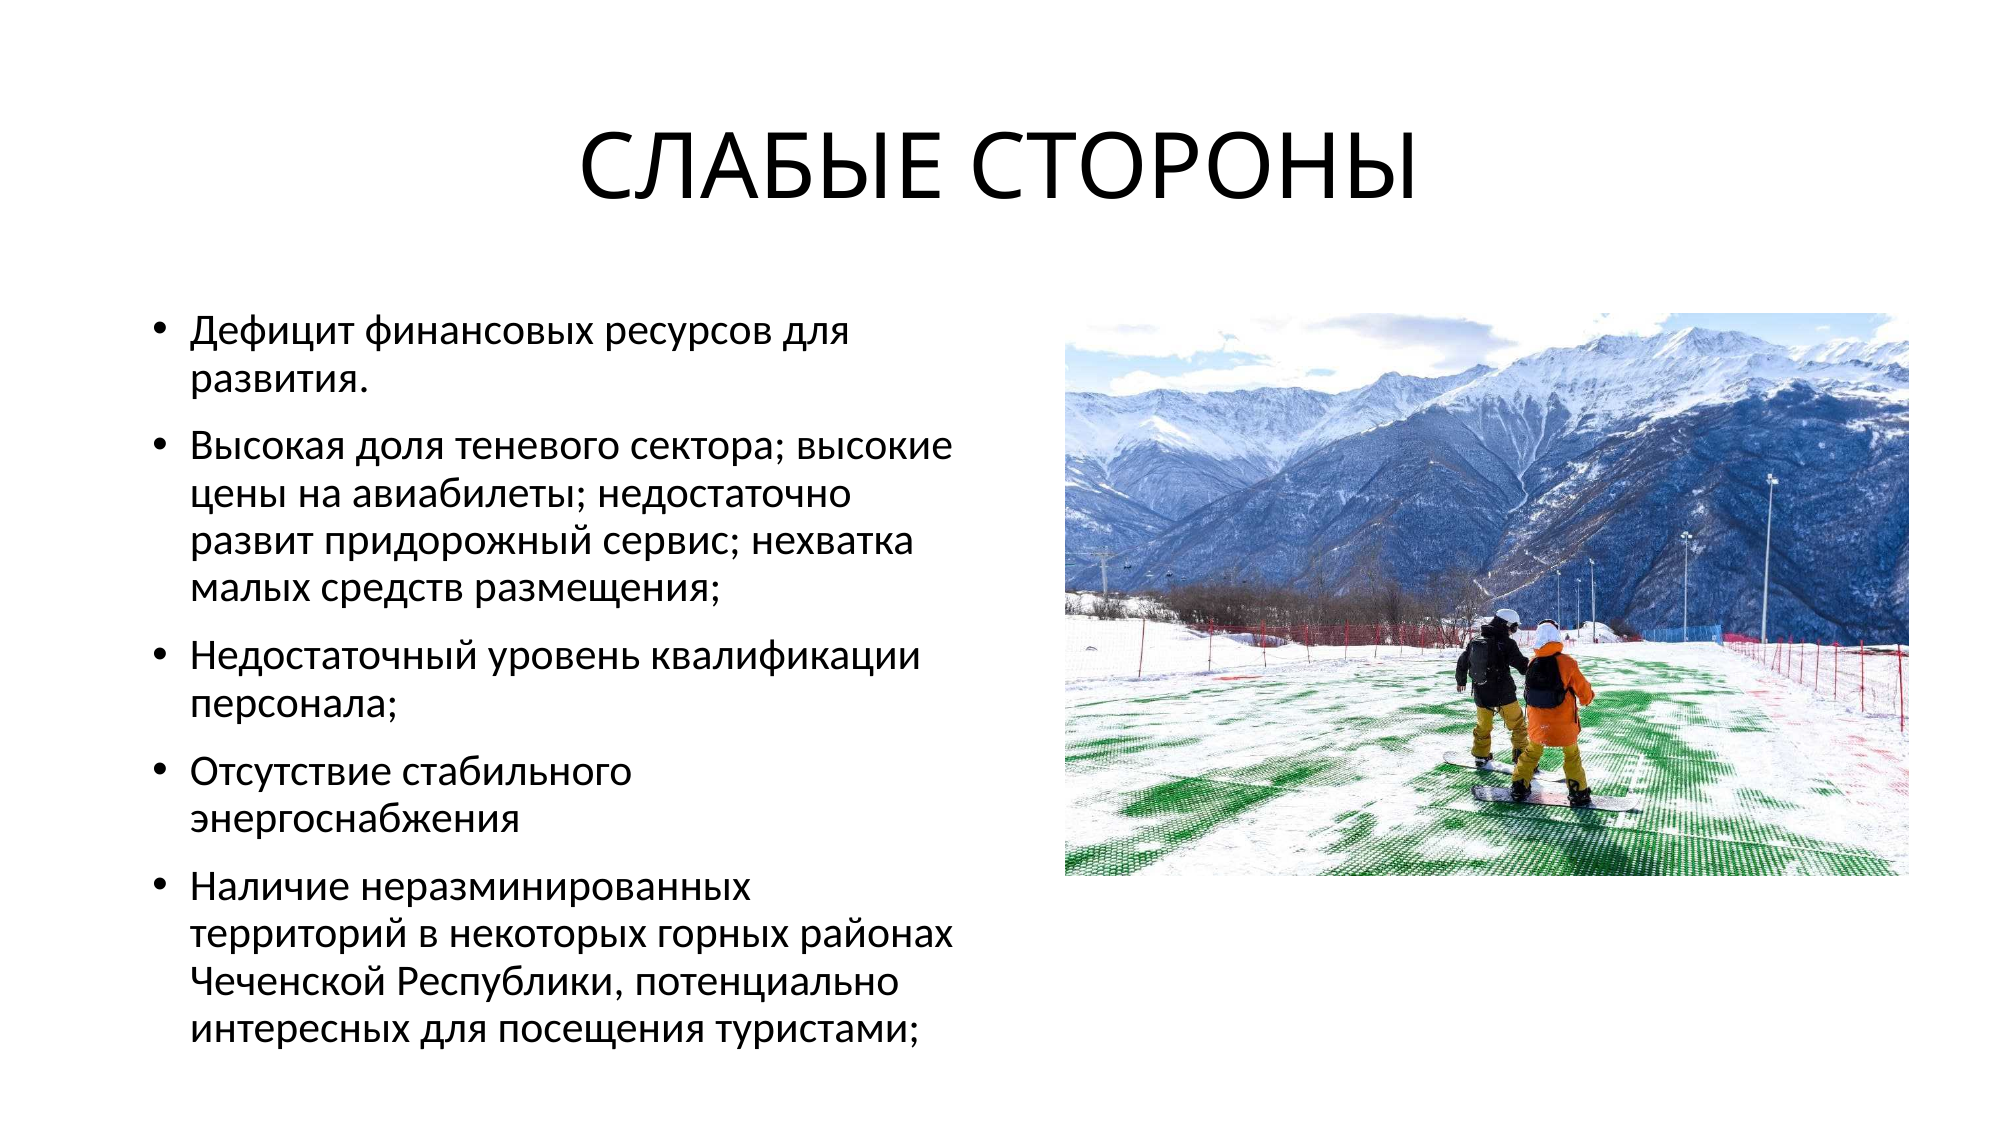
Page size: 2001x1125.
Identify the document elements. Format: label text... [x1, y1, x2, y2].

picture [1065, 313, 1909, 876]
list Дефицит финансовых ресурсов для развития. Высокая доля теневого сектора; высокие цены на авиабилеты; недостаточно развит придорожный сервис; нехватка малых средств размещения; Недостаточный уровень квалификации персонала; Отсутствие стабильного энергоснабжения Наличие неразминированных территорий в некоторых горных районах Чеченской Республики, потенциально интересных для посещения туристами; [137, 299, 988, 1014]
title СЛАБЫЕ СТОРОНЫ [137, 59, 1863, 278]
